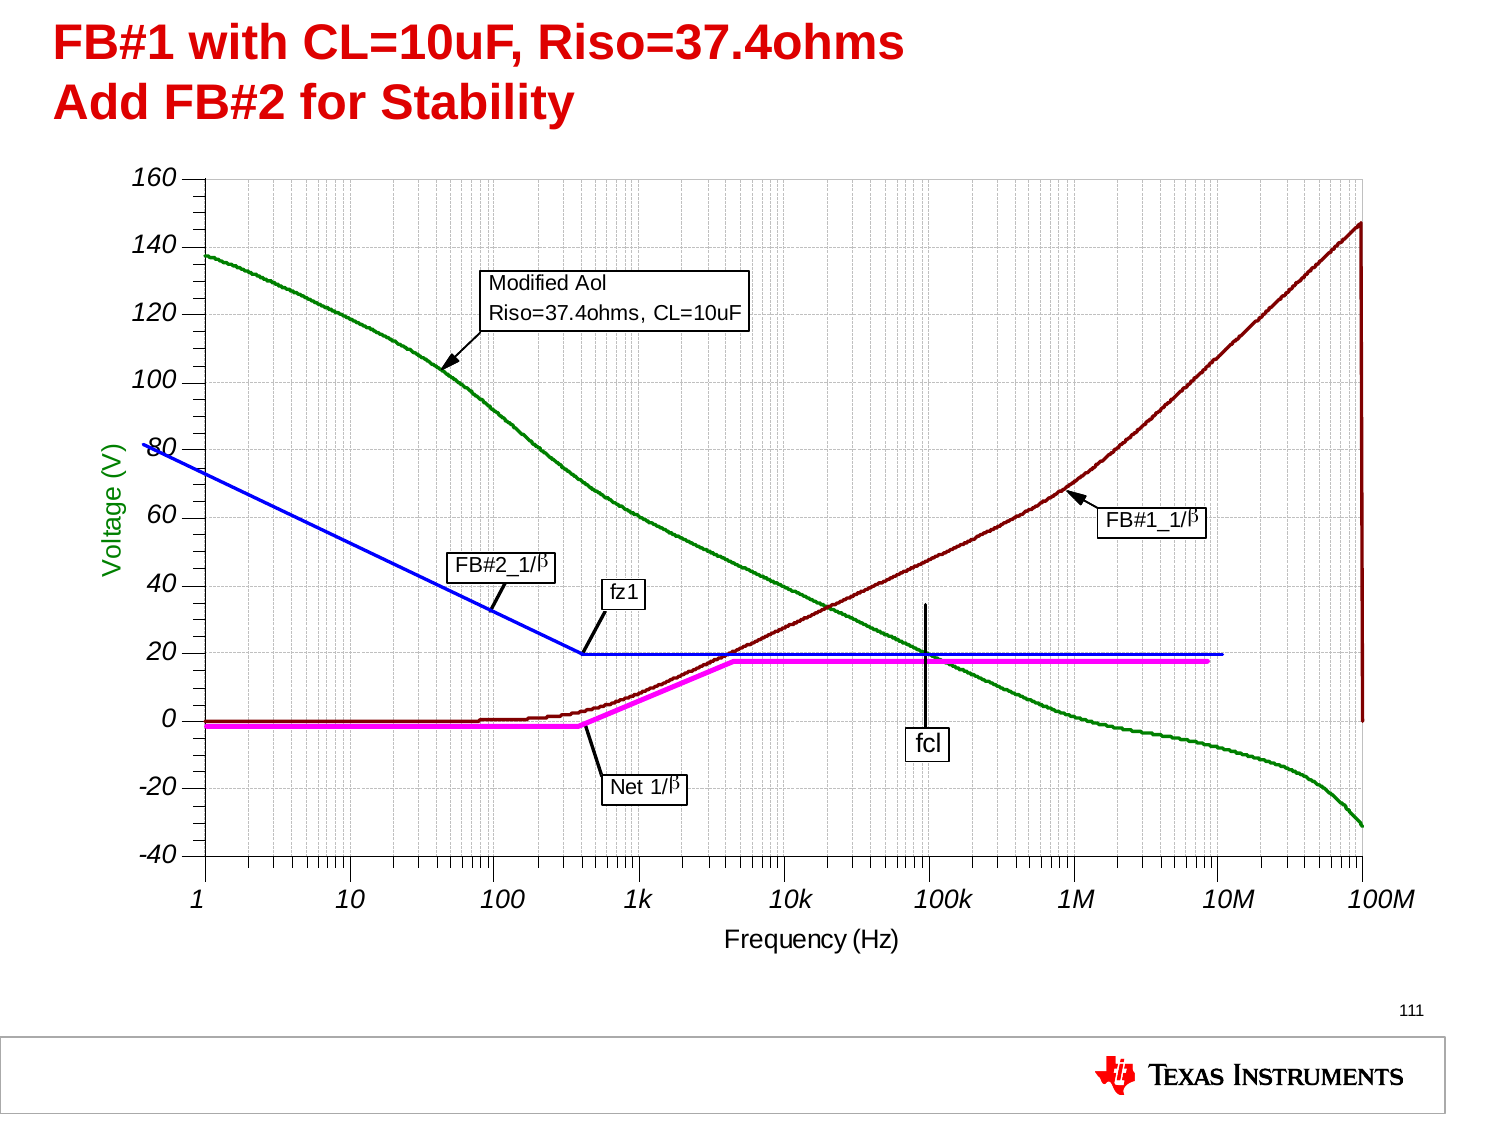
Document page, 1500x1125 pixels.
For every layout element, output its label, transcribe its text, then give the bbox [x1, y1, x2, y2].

picture [1095, 1056, 1403, 1095]
picture [89, 137, 1422, 976]
text_box FB#1 with CL=10uF, Riso=37.4ohms Add FB#2 for Stability [37, 23, 1426, 116]
text_box <number> [1089, 992, 1440, 1027]
